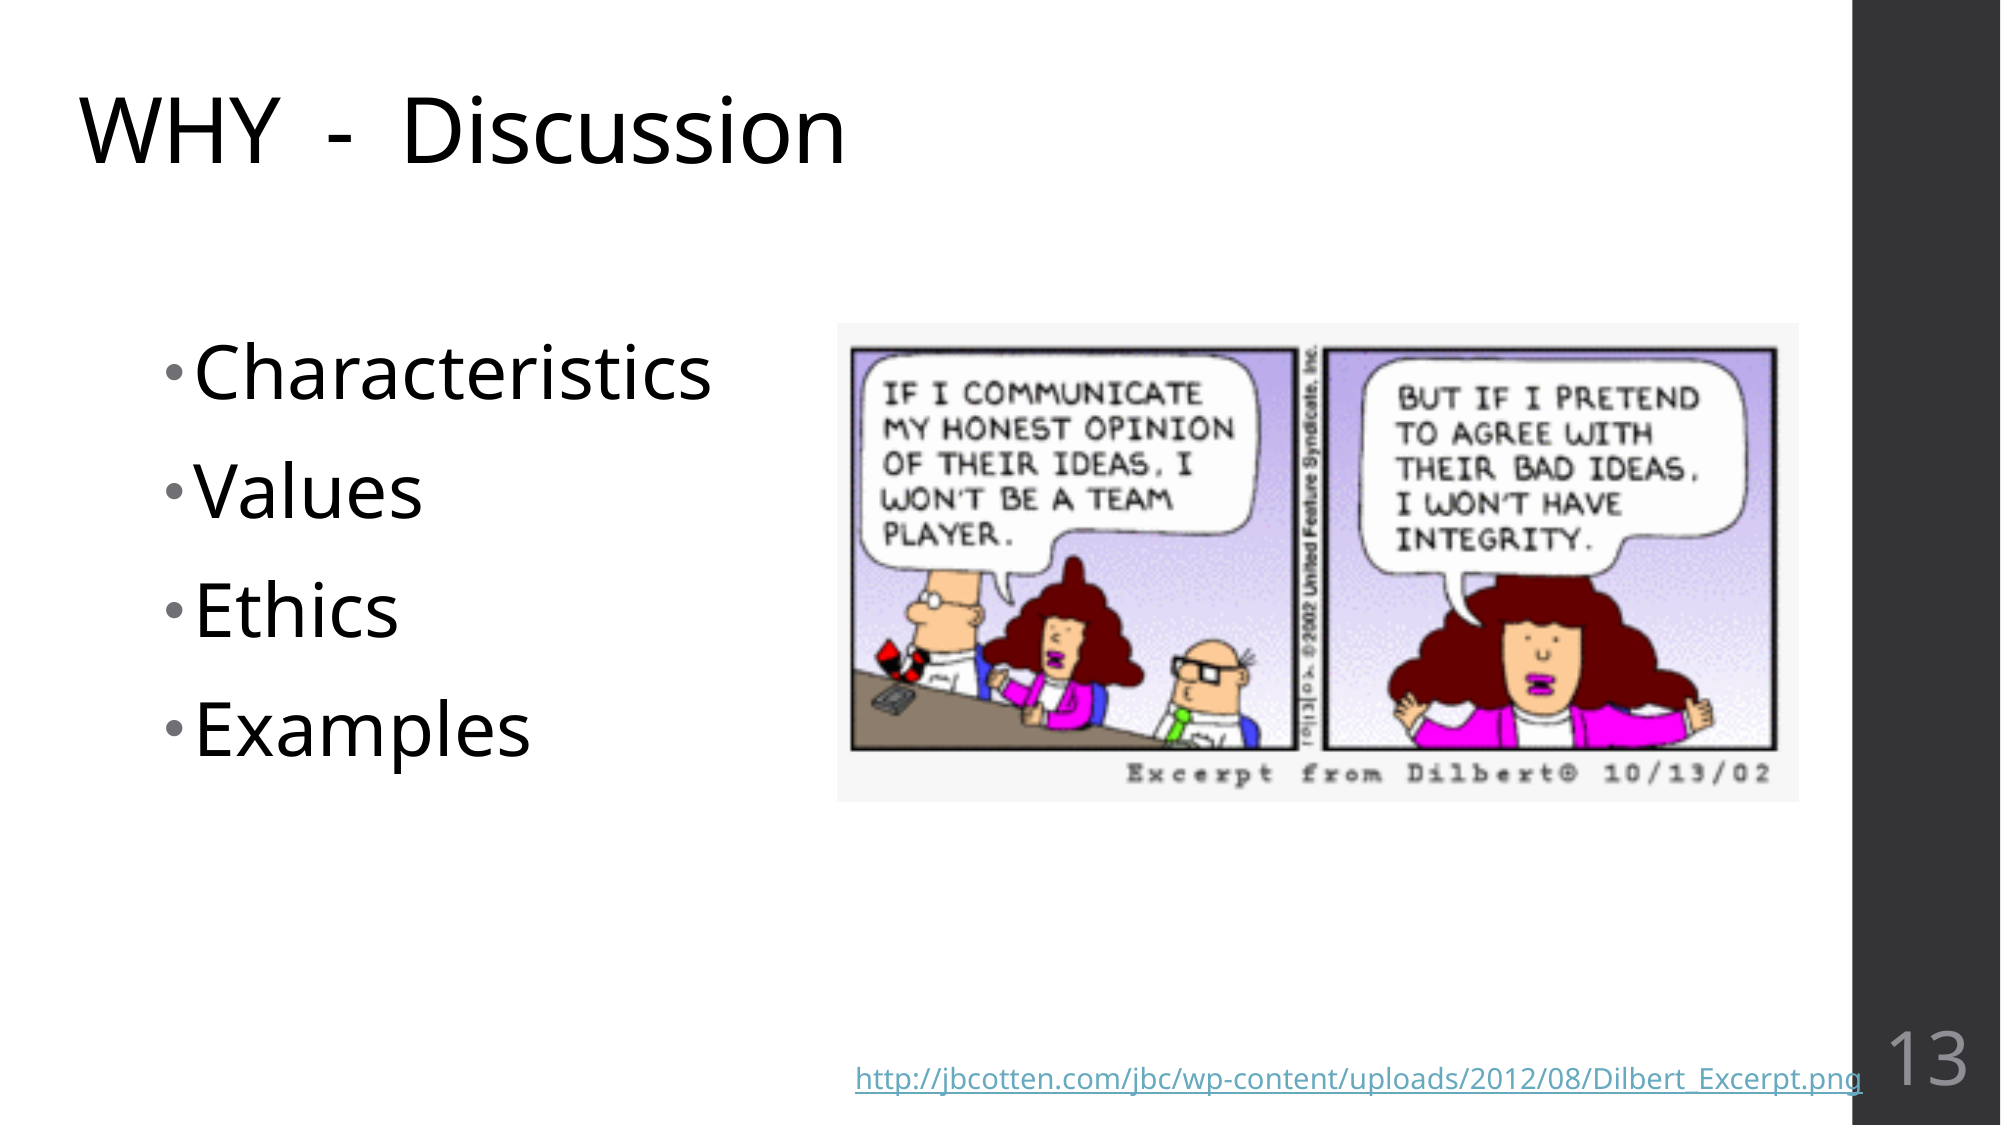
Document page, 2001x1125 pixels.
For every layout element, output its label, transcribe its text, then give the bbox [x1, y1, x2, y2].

text_box WHY - Discussion [63, 72, 1654, 290]
picture [836, 323, 1799, 802]
slide_number 13 [1852, 1012, 2000, 1110]
text_box http://jbcotten.com/jbc/wp-content/uploads/2012/08/Dilbert_Excerpt.png [840, 1052, 1852, 1108]
list Characteristics Values Ethics Examples [149, 323, 751, 802]
